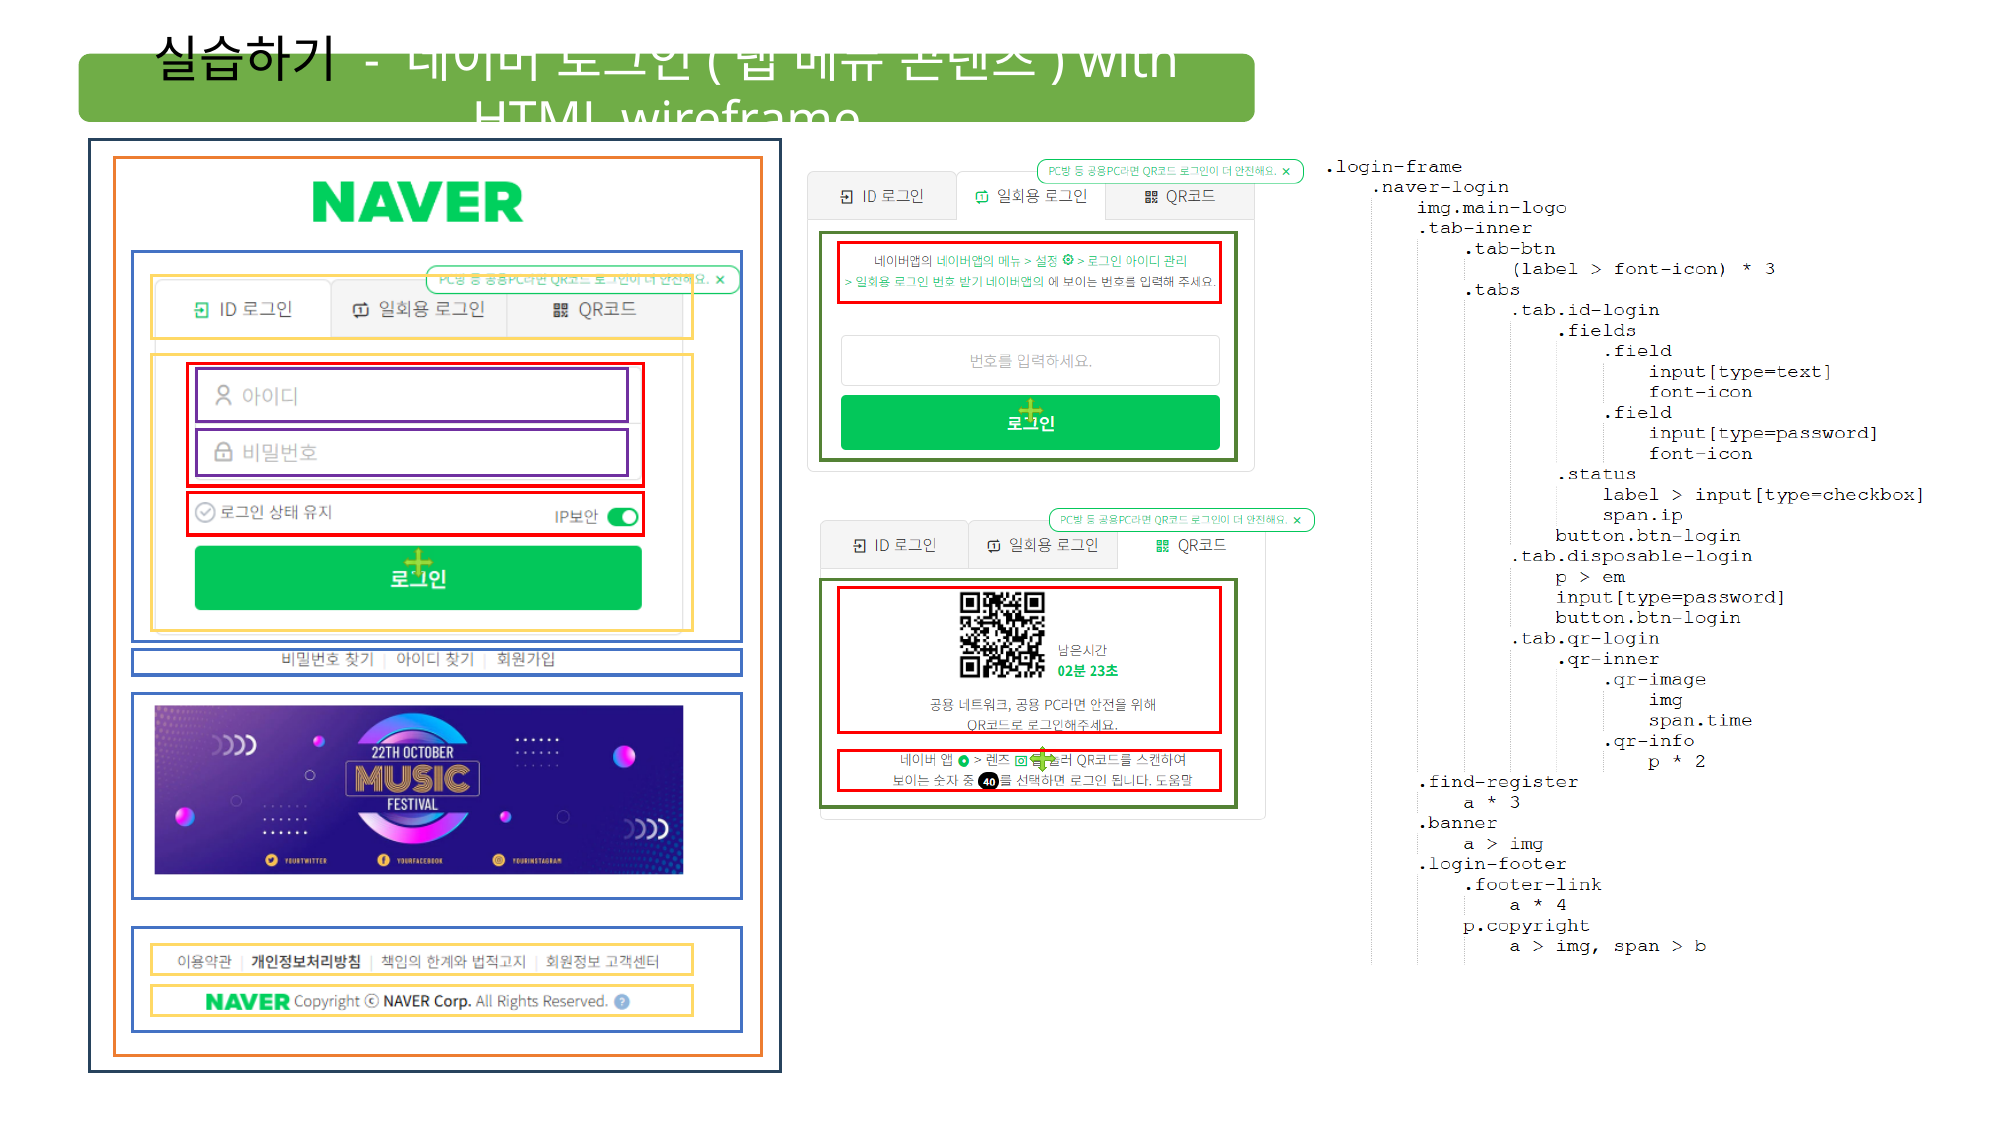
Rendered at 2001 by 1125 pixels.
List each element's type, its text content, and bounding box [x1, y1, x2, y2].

text_box 실습하기 - 네이버 로그인(탭 메뉴 콘텐츠) with HTML wireframe [77, 52, 1256, 123]
picture [798, 157, 1313, 481]
picture [64, 123, 781, 1072]
picture [803, 157, 1936, 965]
